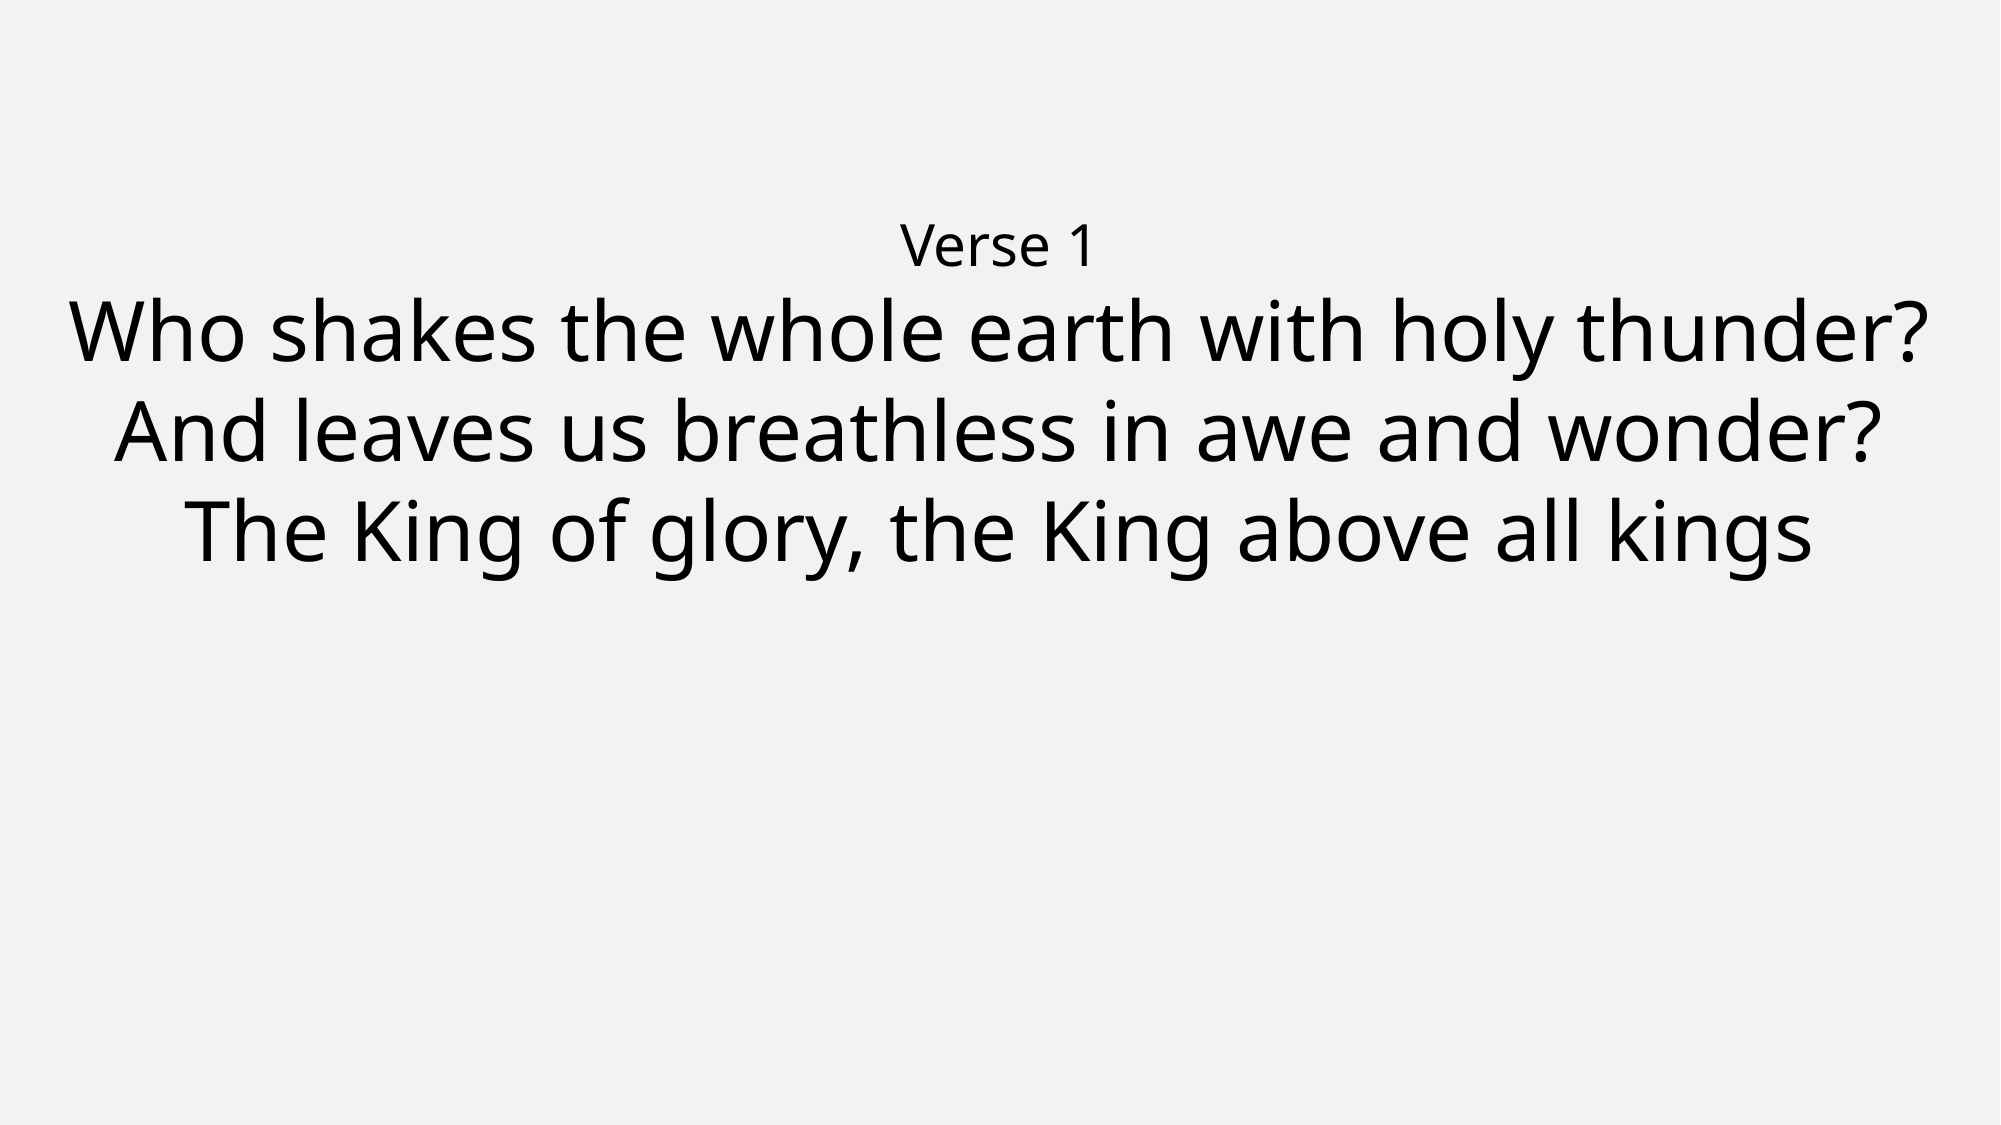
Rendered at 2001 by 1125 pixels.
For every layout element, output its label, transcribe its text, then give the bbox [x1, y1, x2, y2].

text_box Verse 1 Who shakes the whole earth with holy thunder? And leaves us breathless in awe and wonder? The King of glory, the King above all kings [20, 0, 1980, 838]
